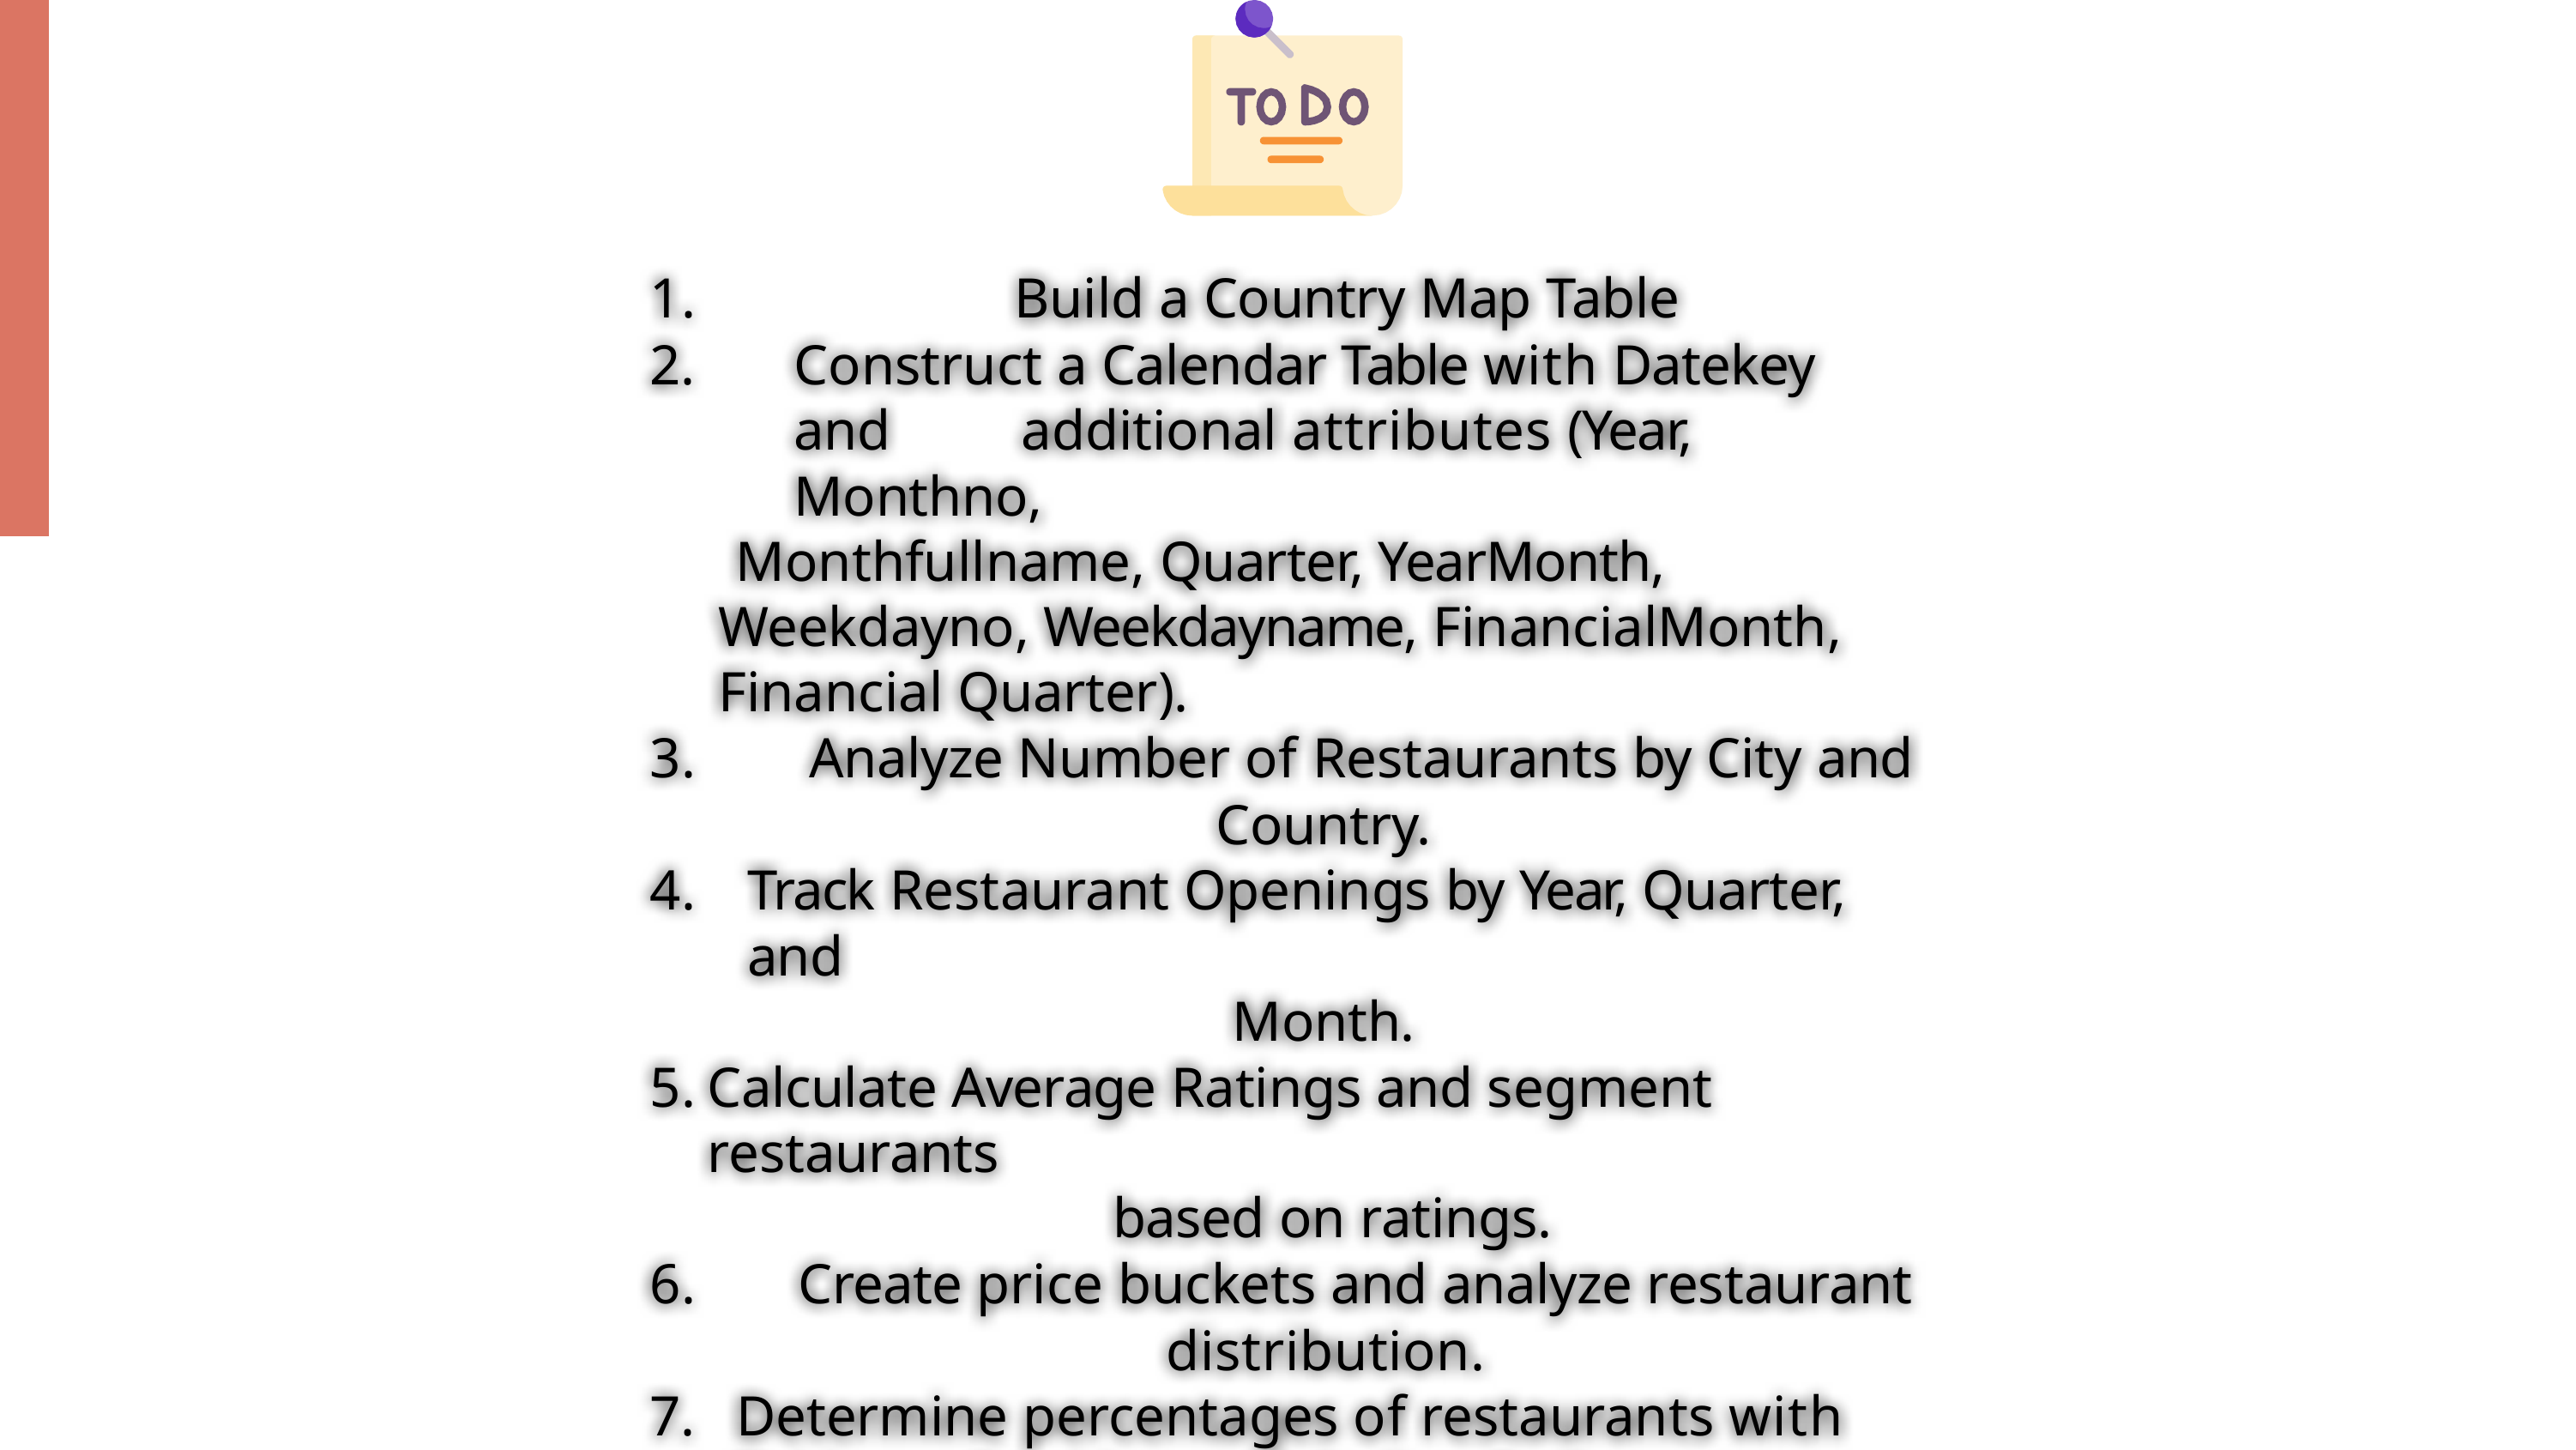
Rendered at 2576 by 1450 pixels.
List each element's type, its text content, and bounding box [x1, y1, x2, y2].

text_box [1162, 0, 1403, 216]
text_box [0, 0, 49, 536]
text_box Build a Country Map Table Construct a Calendar Table with Datekey and additional attributes (Year, Monthno, Monthfullname, Quarter, YearMonth, Weekdayno, Weekdayname, FinancialMonth, Financial Quarter). Analyze Number of Restaurants by City and Country. Track Restaurant Openings by Year, Quarter, and Month. Calculate Average Ratings and segment restaurants based on ratings. Create price buckets and analyze restaurant distribution. Determine percentages of restaurants with Table Booking and Online Delivery options. Develop visualizations and insights on Cuisines, Cities, and Ratings. [648, 261, 1926, 1450]
